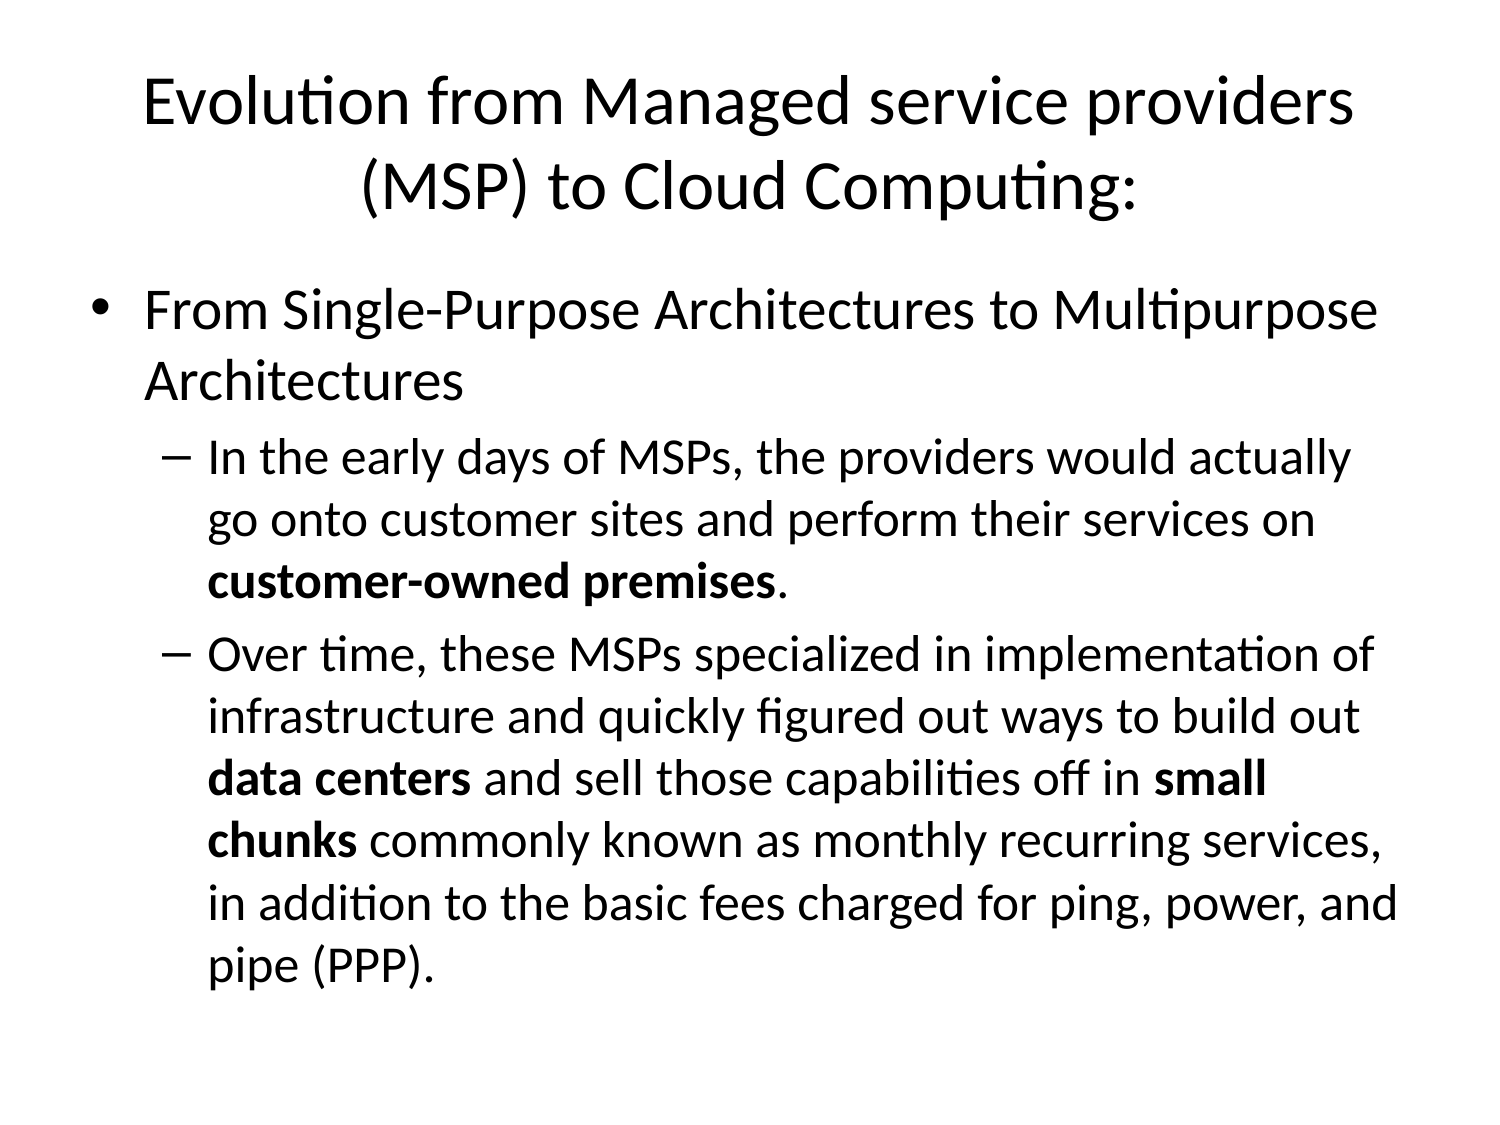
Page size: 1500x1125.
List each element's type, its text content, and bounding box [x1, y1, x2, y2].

title Evolution from Managed service providers (MSP) to Cloud Computing: [75, 45, 1425, 233]
list From Single-Purpose Architectures to Multipurpose Architectures In the early days of MSPs, the providers would actually go onto customer sites and perform their services on customer-owned premises. Over time, these MSPs specialized in implementation of infrastructure and quickly figured out ways to build out data centers and sell those capabilities off in small chunks commonly known as monthly recurring services, in addition to the basic fees charged for ping, power, and pipe (PPP). [75, 262, 1425, 1005]
